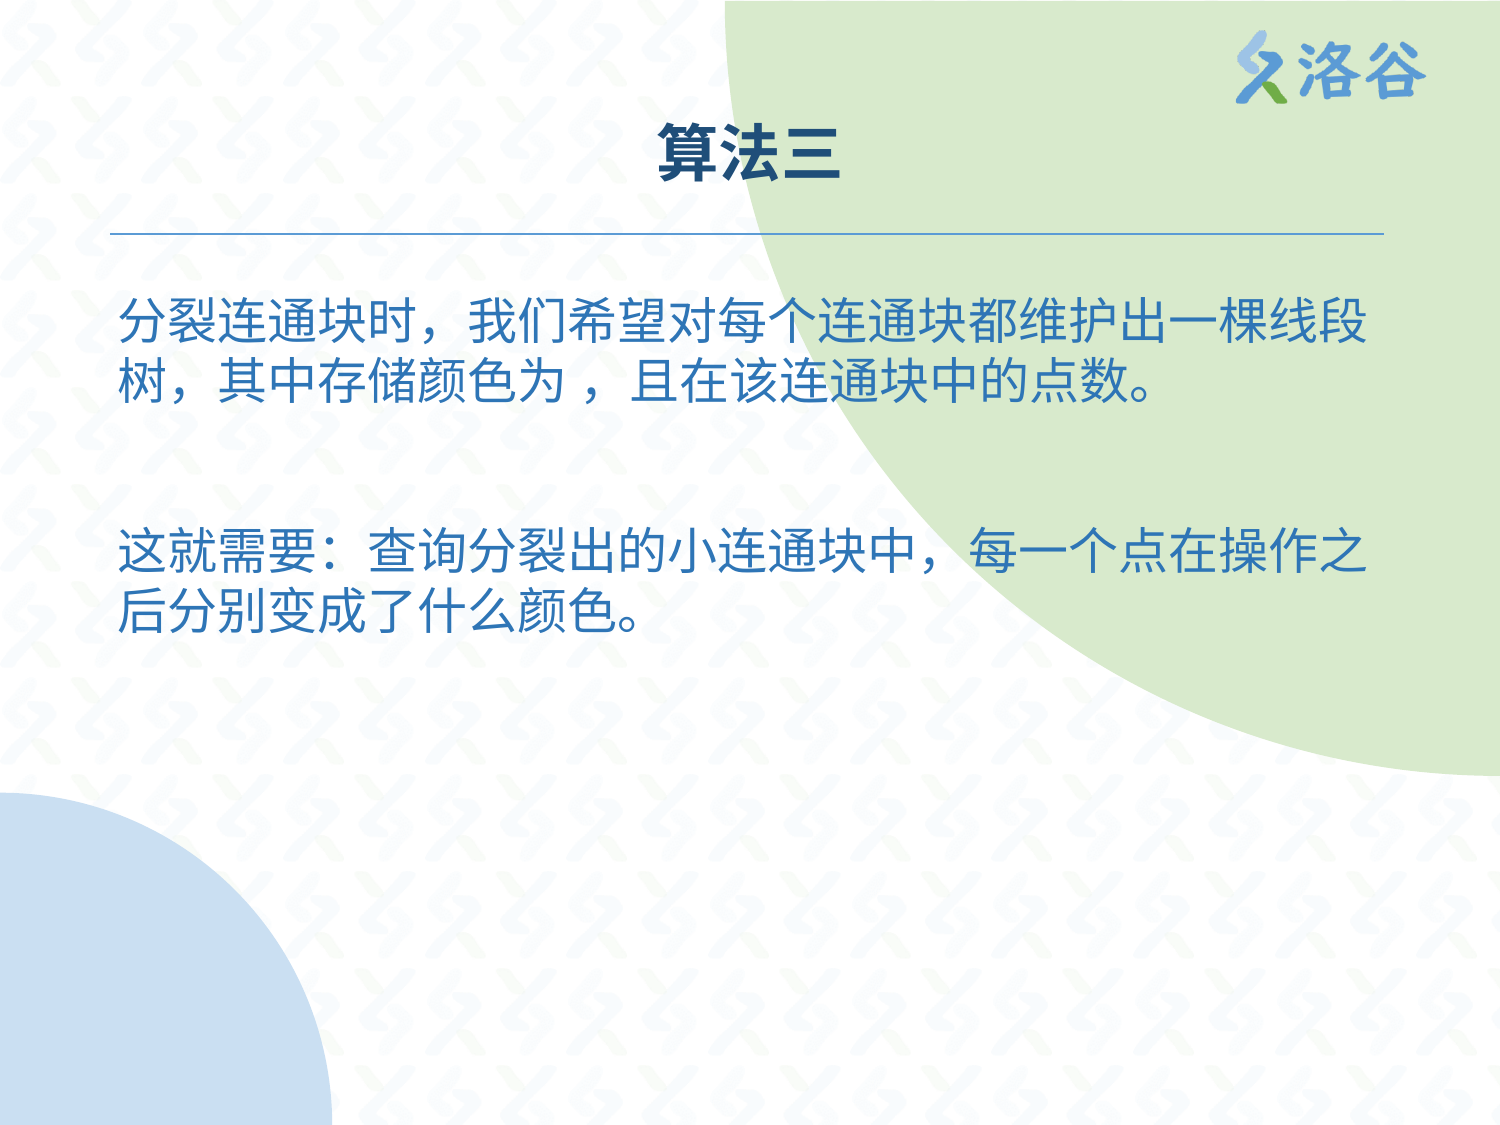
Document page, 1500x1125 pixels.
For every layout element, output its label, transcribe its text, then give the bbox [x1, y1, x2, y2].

picture [1235, 26, 1427, 108]
title 算法三 [102, 77, 1397, 198]
picture [802, 365, 819, 374]
picture [814, 378, 826, 385]
picture [0, 0, 1500, 1125]
